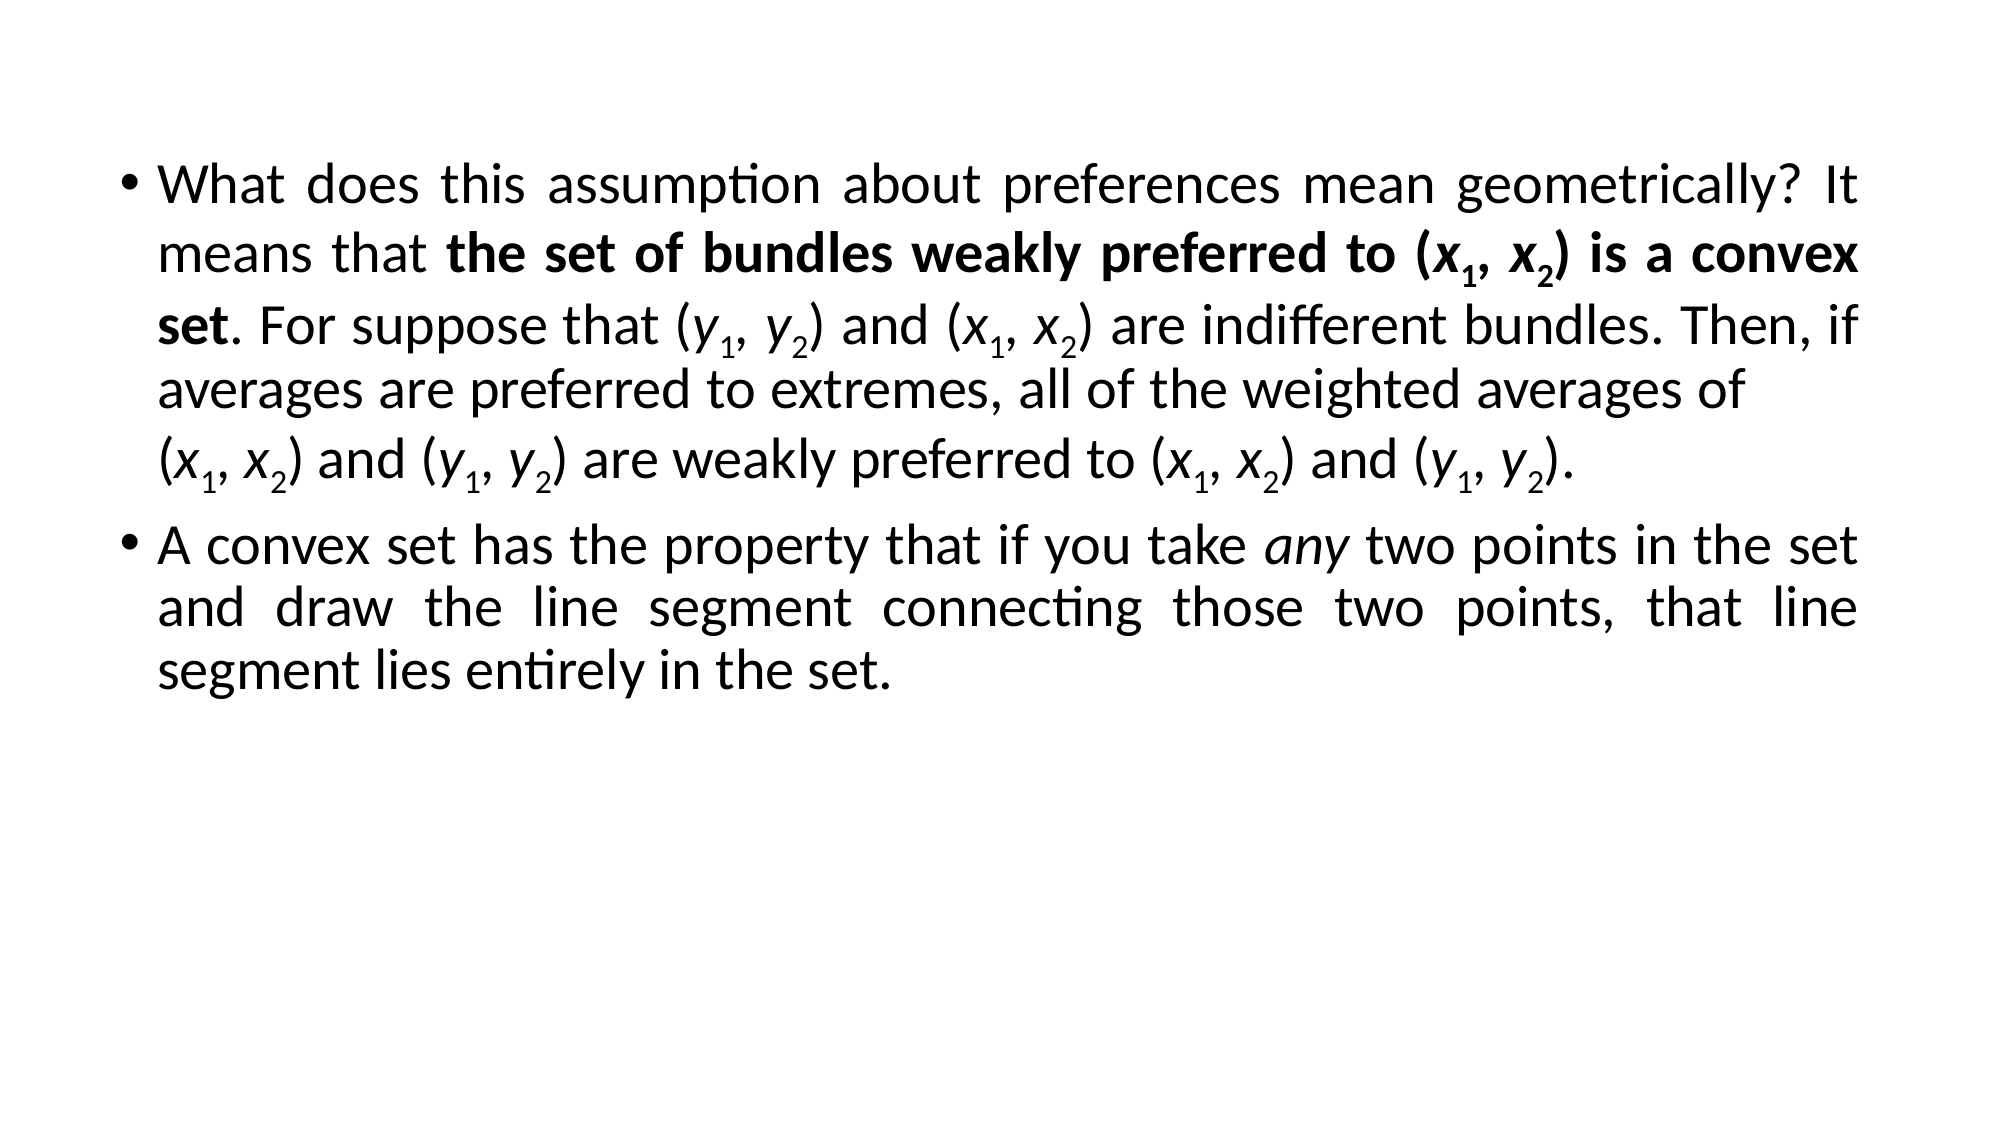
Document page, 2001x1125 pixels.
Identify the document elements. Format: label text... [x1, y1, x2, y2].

list What does this assumption about preferences mean geometrically? It means that the set of bundles weakly preferred to (x1, x2) is a convex set. For suppose that (y1, y2) and (x1, x2) are indifferent bundles. Then, if averages are preferred to extremes, all of the weighted averages of (x1, x2) and (y1, y2) are weakly preferred to (x1, x2) and (y1, y2). A convex set has the property that if you take any two points in the set and draw the line segment connecting those two points, that line segment lies entirely in the set. [104, 145, 1875, 1074]
